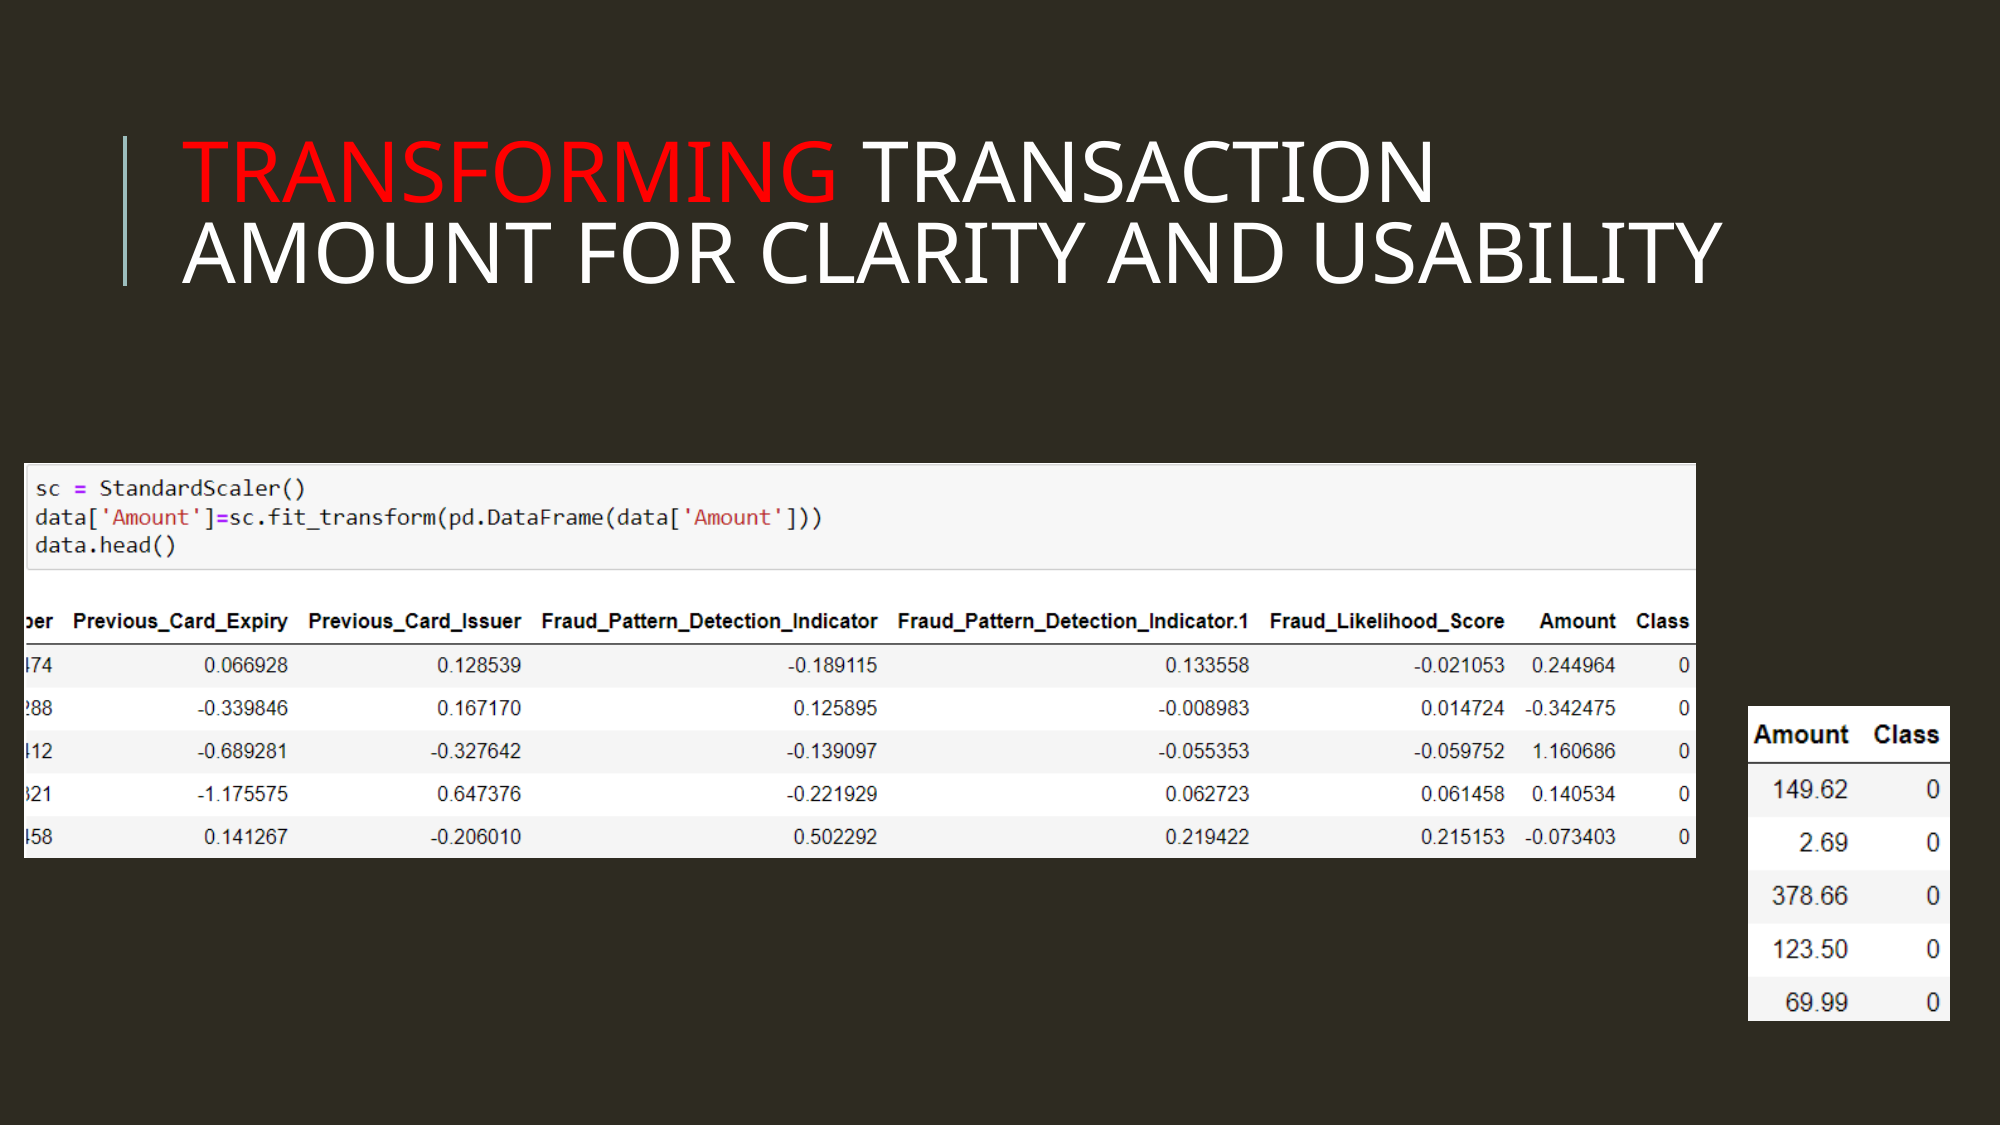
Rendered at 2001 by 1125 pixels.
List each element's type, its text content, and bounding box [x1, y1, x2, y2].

title TRANSFORMING TRANSACTION AMOUNT FOR CLARITY AND USABILITY [168, 96, 1763, 342]
picture [1748, 705, 1951, 1021]
picture [24, 463, 1696, 858]
